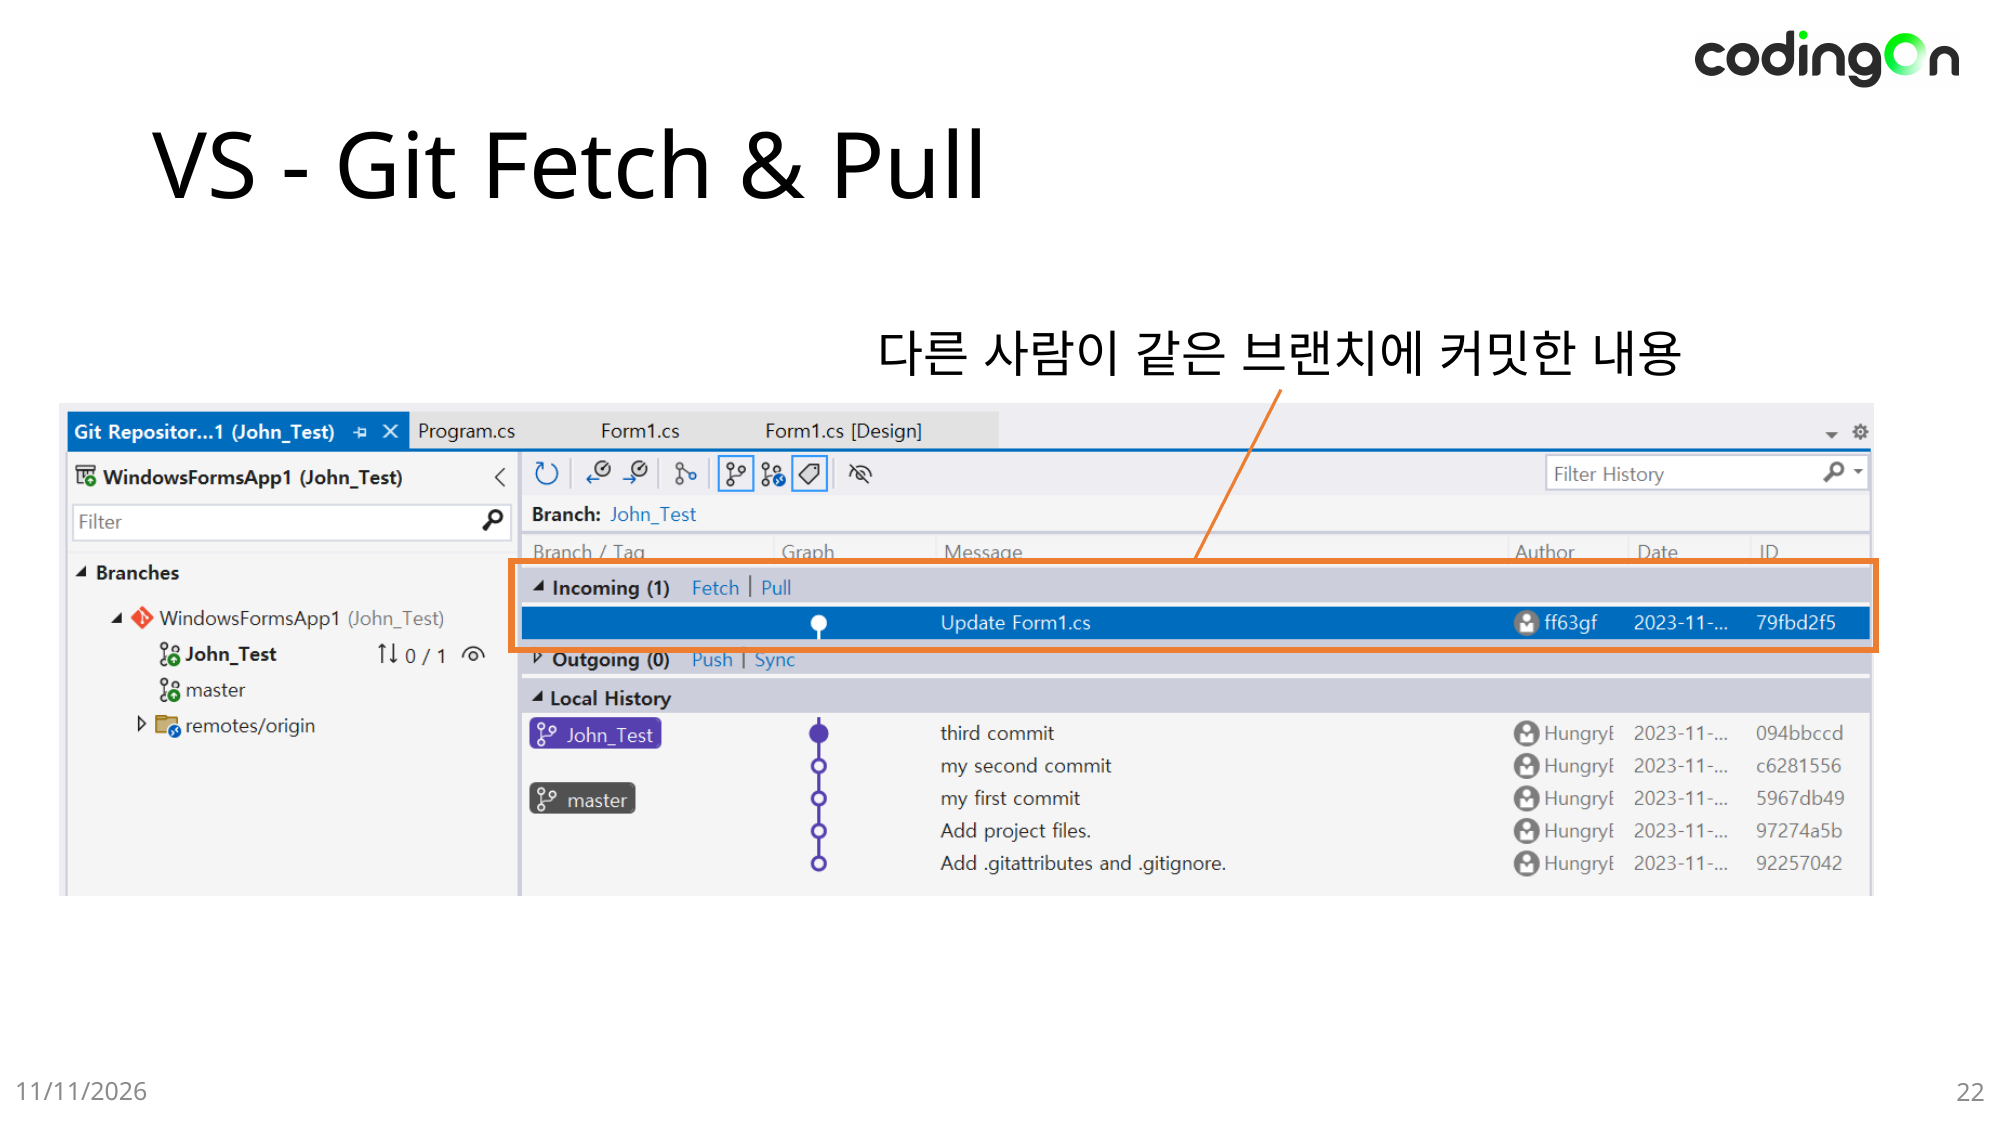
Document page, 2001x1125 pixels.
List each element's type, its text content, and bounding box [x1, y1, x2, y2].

text_box 다른 사람이 같은 브랜치에 커밋한 내용 [863, 314, 1699, 390]
title VS - Git Fetch & Pull [137, 59, 1863, 278]
slide_number 12-15(Sun) [0, 1062, 450, 1123]
picture [1695, 30, 1959, 88]
slide_number 22 [1550, 1063, 2000, 1124]
picture [59, 403, 1874, 896]
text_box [1194, 390, 1281, 561]
